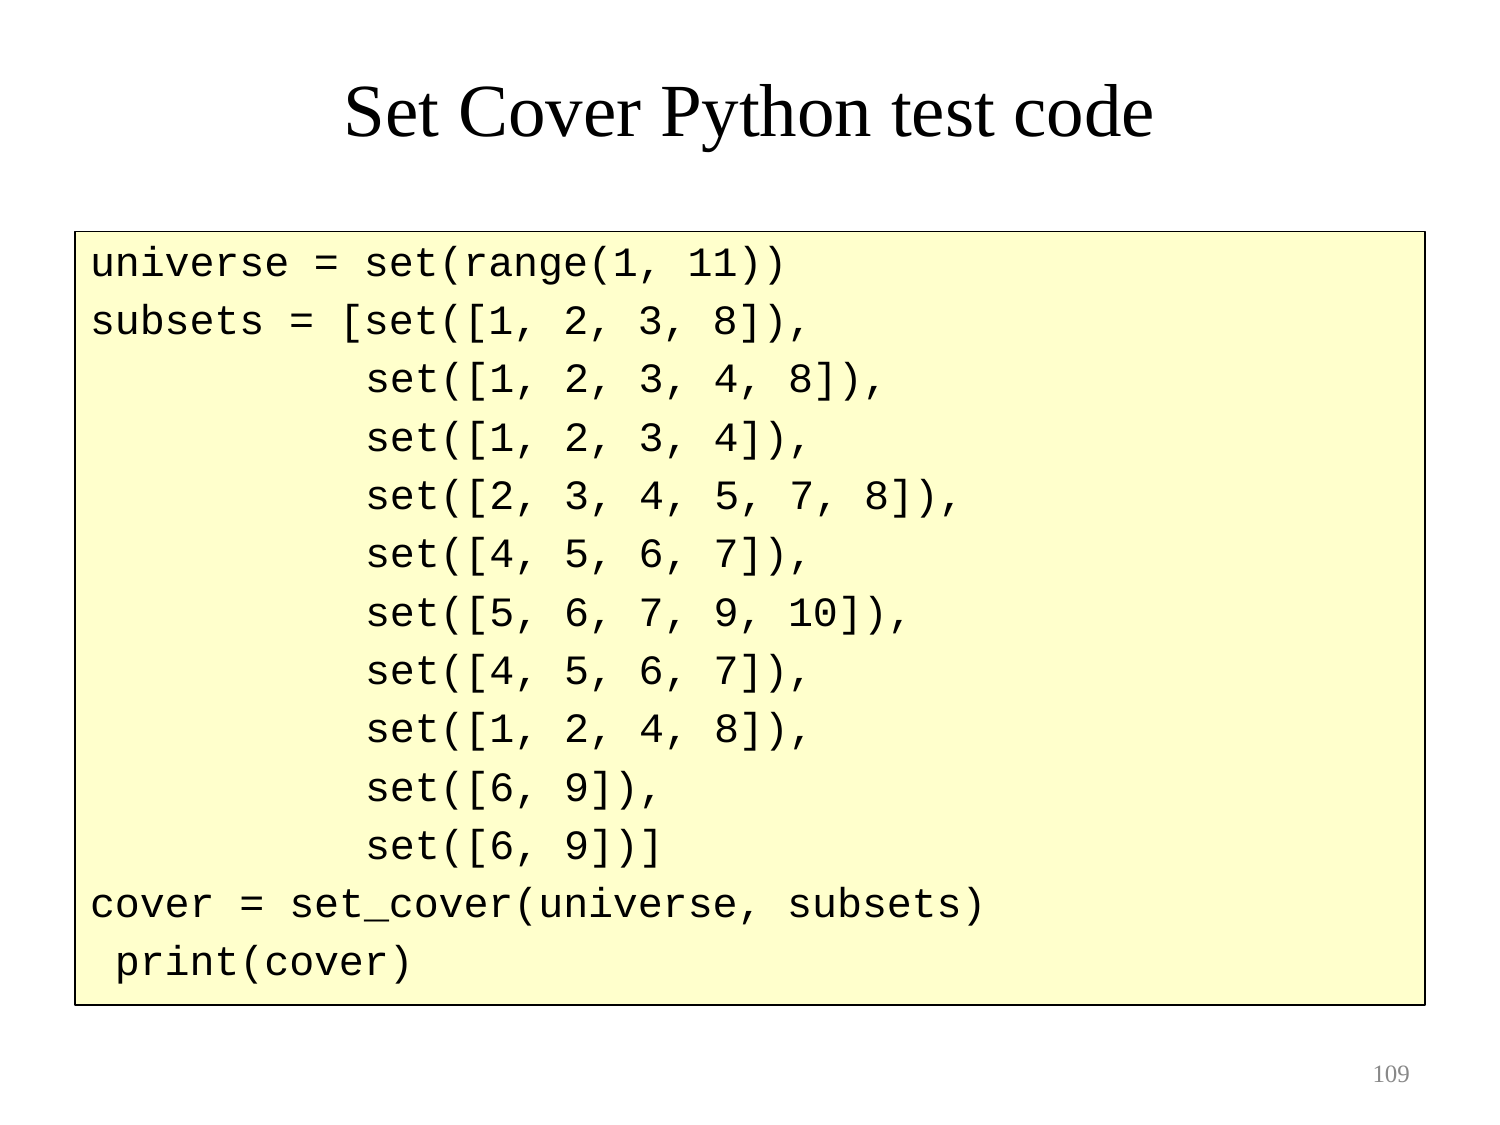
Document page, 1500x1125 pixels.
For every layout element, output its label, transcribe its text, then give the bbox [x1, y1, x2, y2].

text_box [74, 231, 1425, 1005]
text_box universe = set(range(1, 11)) subsets = [set([1, 2, 3, 8]), set([1, 2, 3, 4, 8]), set([1, 2, 3, 4]), set([2, 3, 4, 5, 7, 8]), set([4, 5, 6, 7]), set([5, 6, 7, 9, 10]), set([4, 5, 6, 7]), set([1, 2, 4, 8]), set([6, 9]), set([6, 9])] cover = set_cover(universe, subsets) print(cover) [87, 223, 993, 984]
title Set Cover Python test code [341, 59, 1159, 231]
slide_number 100 [1368, 1057, 1415, 1125]
